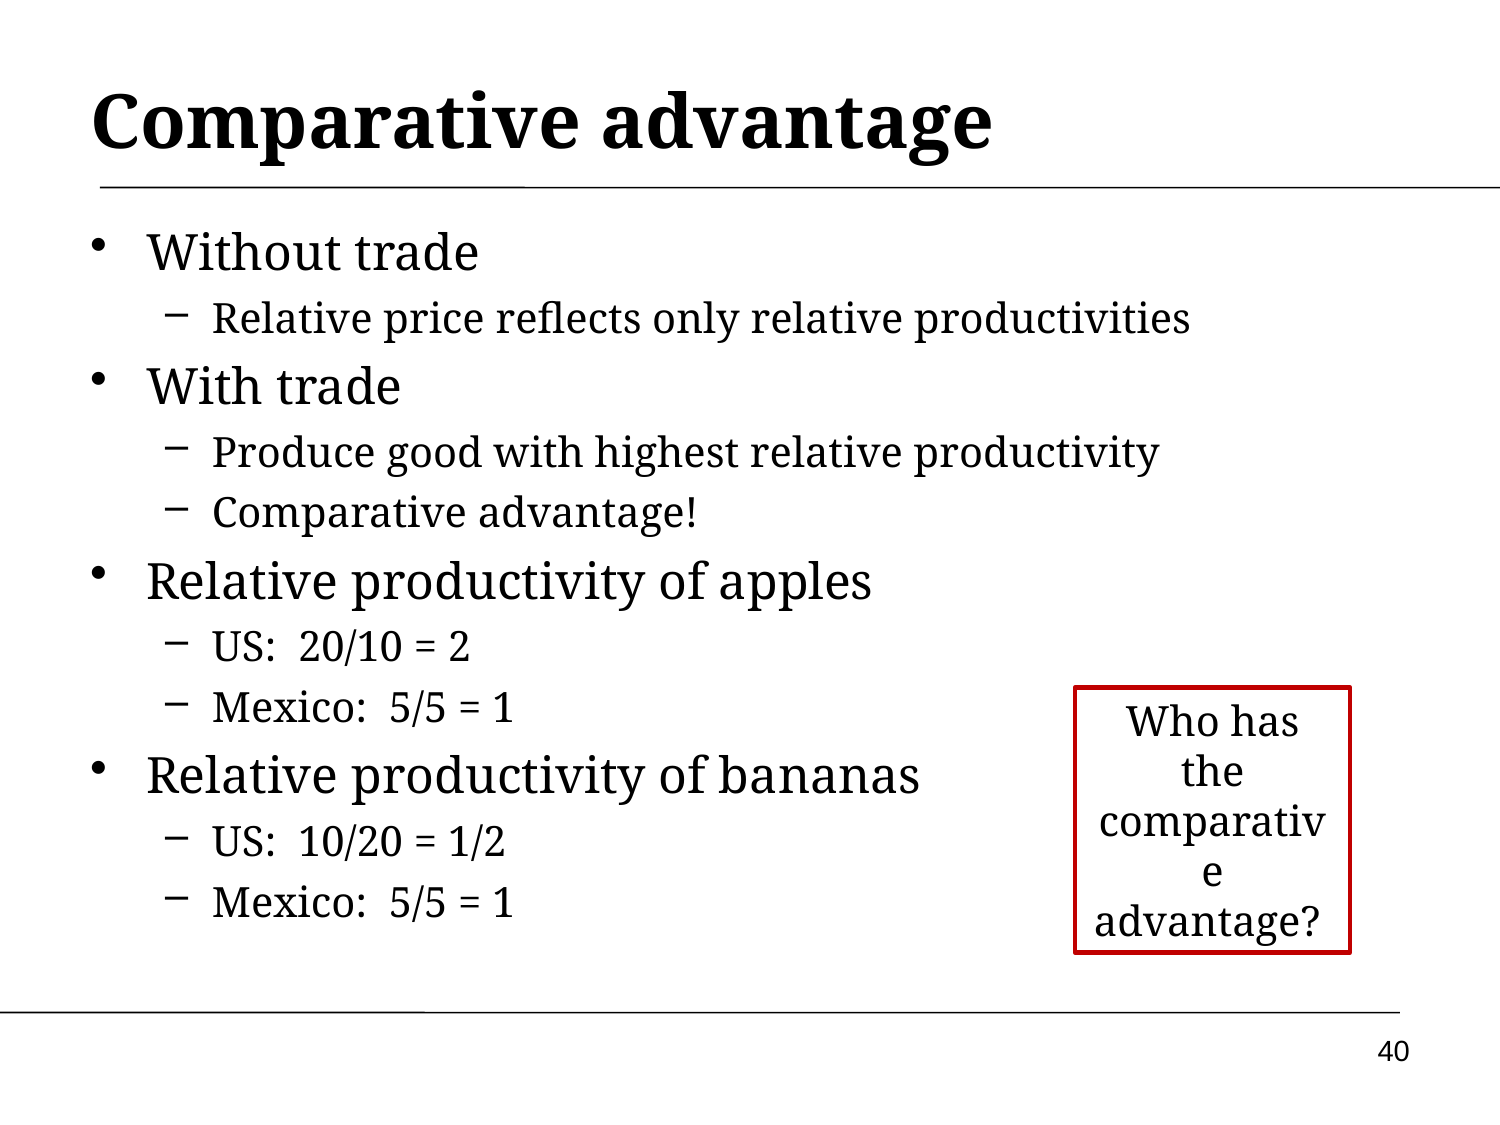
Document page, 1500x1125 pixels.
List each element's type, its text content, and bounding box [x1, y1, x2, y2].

title Comparative advantage [74, 49, 1426, 188]
list Without trade Relative price reflects only relative productivities With trade Produce good with highest relative productivity Comparative advantage! Relative productivity of apples US: 20/10 = 2 Mexico: 5/5 = 1 Relative productivity of bananas US: 10/20 = 1/2 Mexico: 5/5 = 1 [74, 224, 1426, 968]
text_box Who has the comparative advantage? [1074, 687, 1350, 953]
slide_number 40 [1074, 1024, 1426, 1103]
